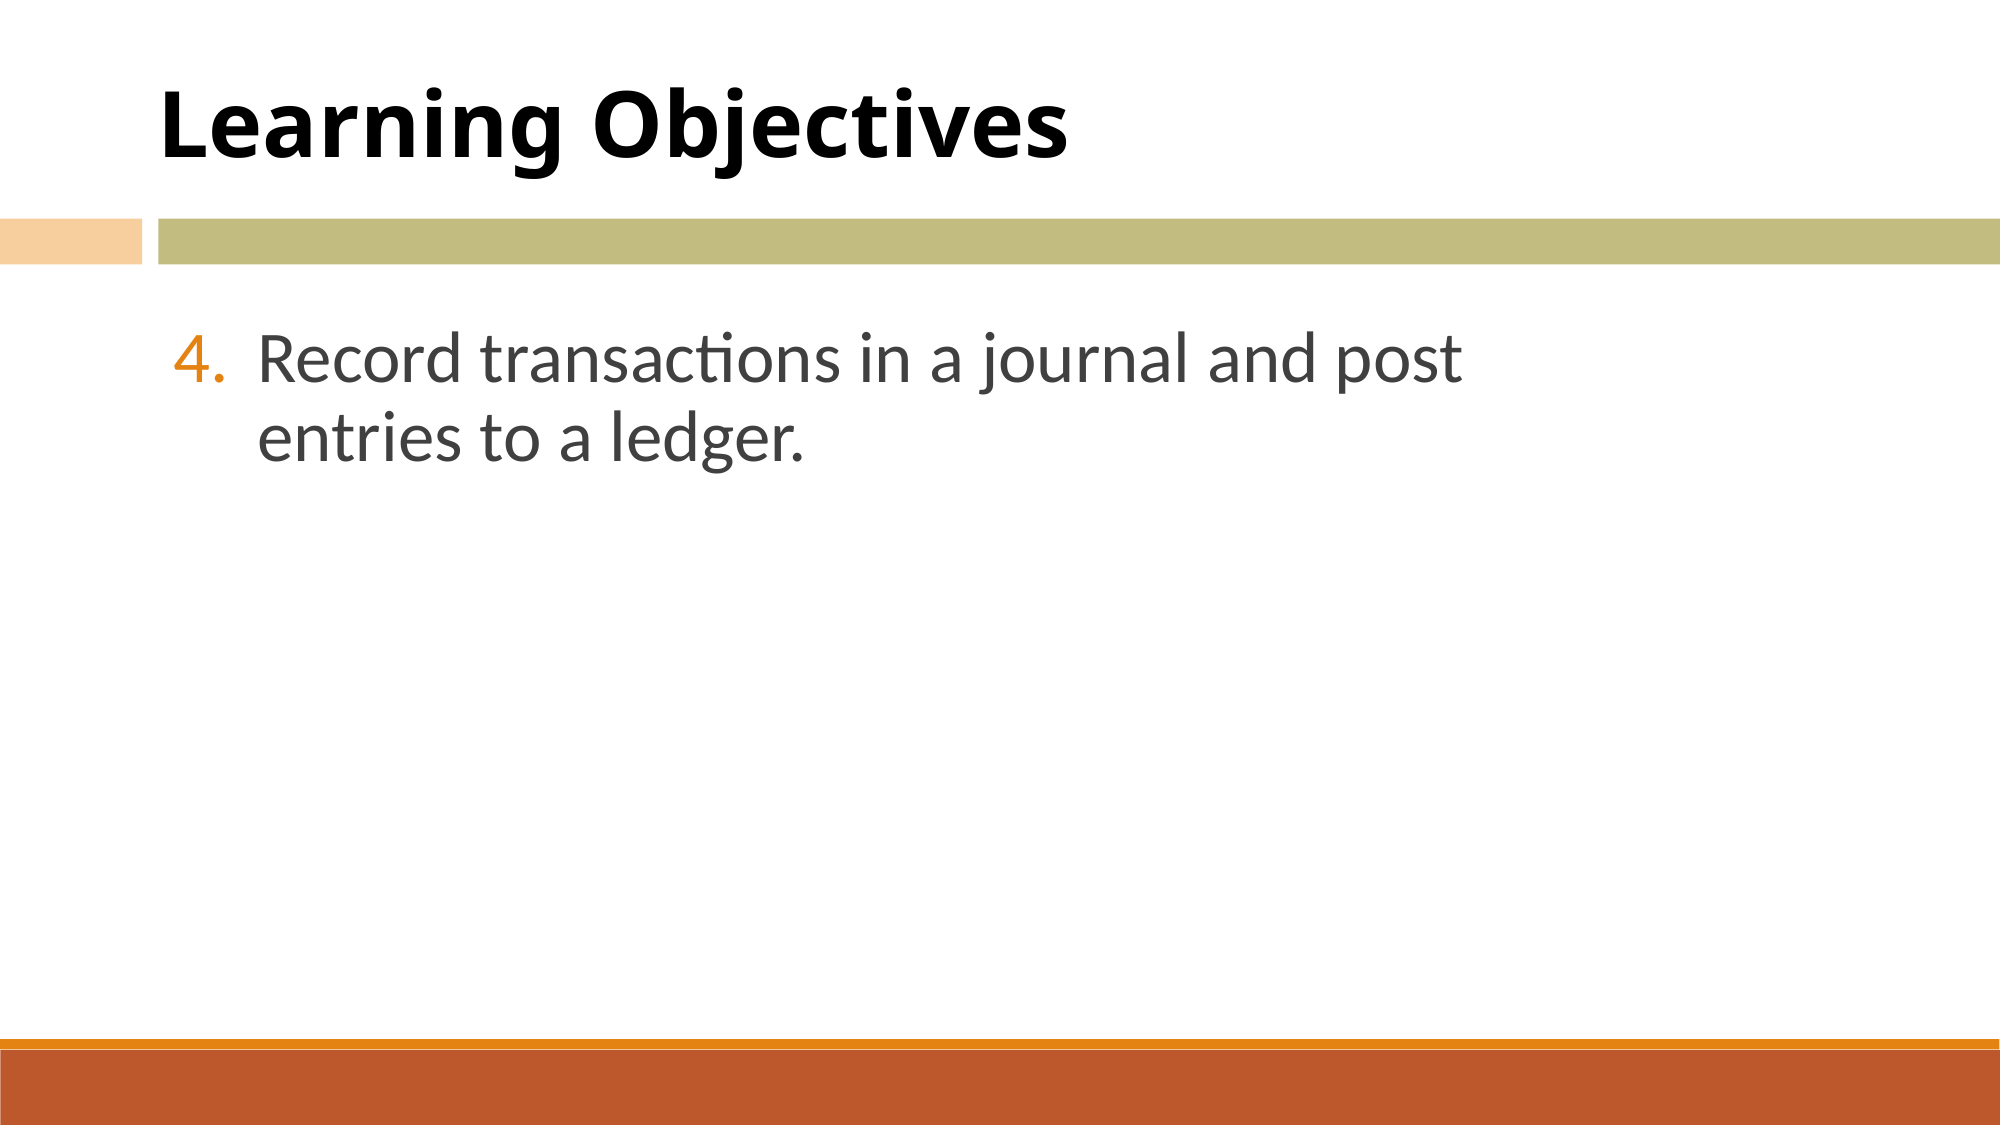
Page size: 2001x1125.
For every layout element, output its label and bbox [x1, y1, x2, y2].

text_box [141, 38, 2000, 1032]
text_box [0, 217, 138, 266]
